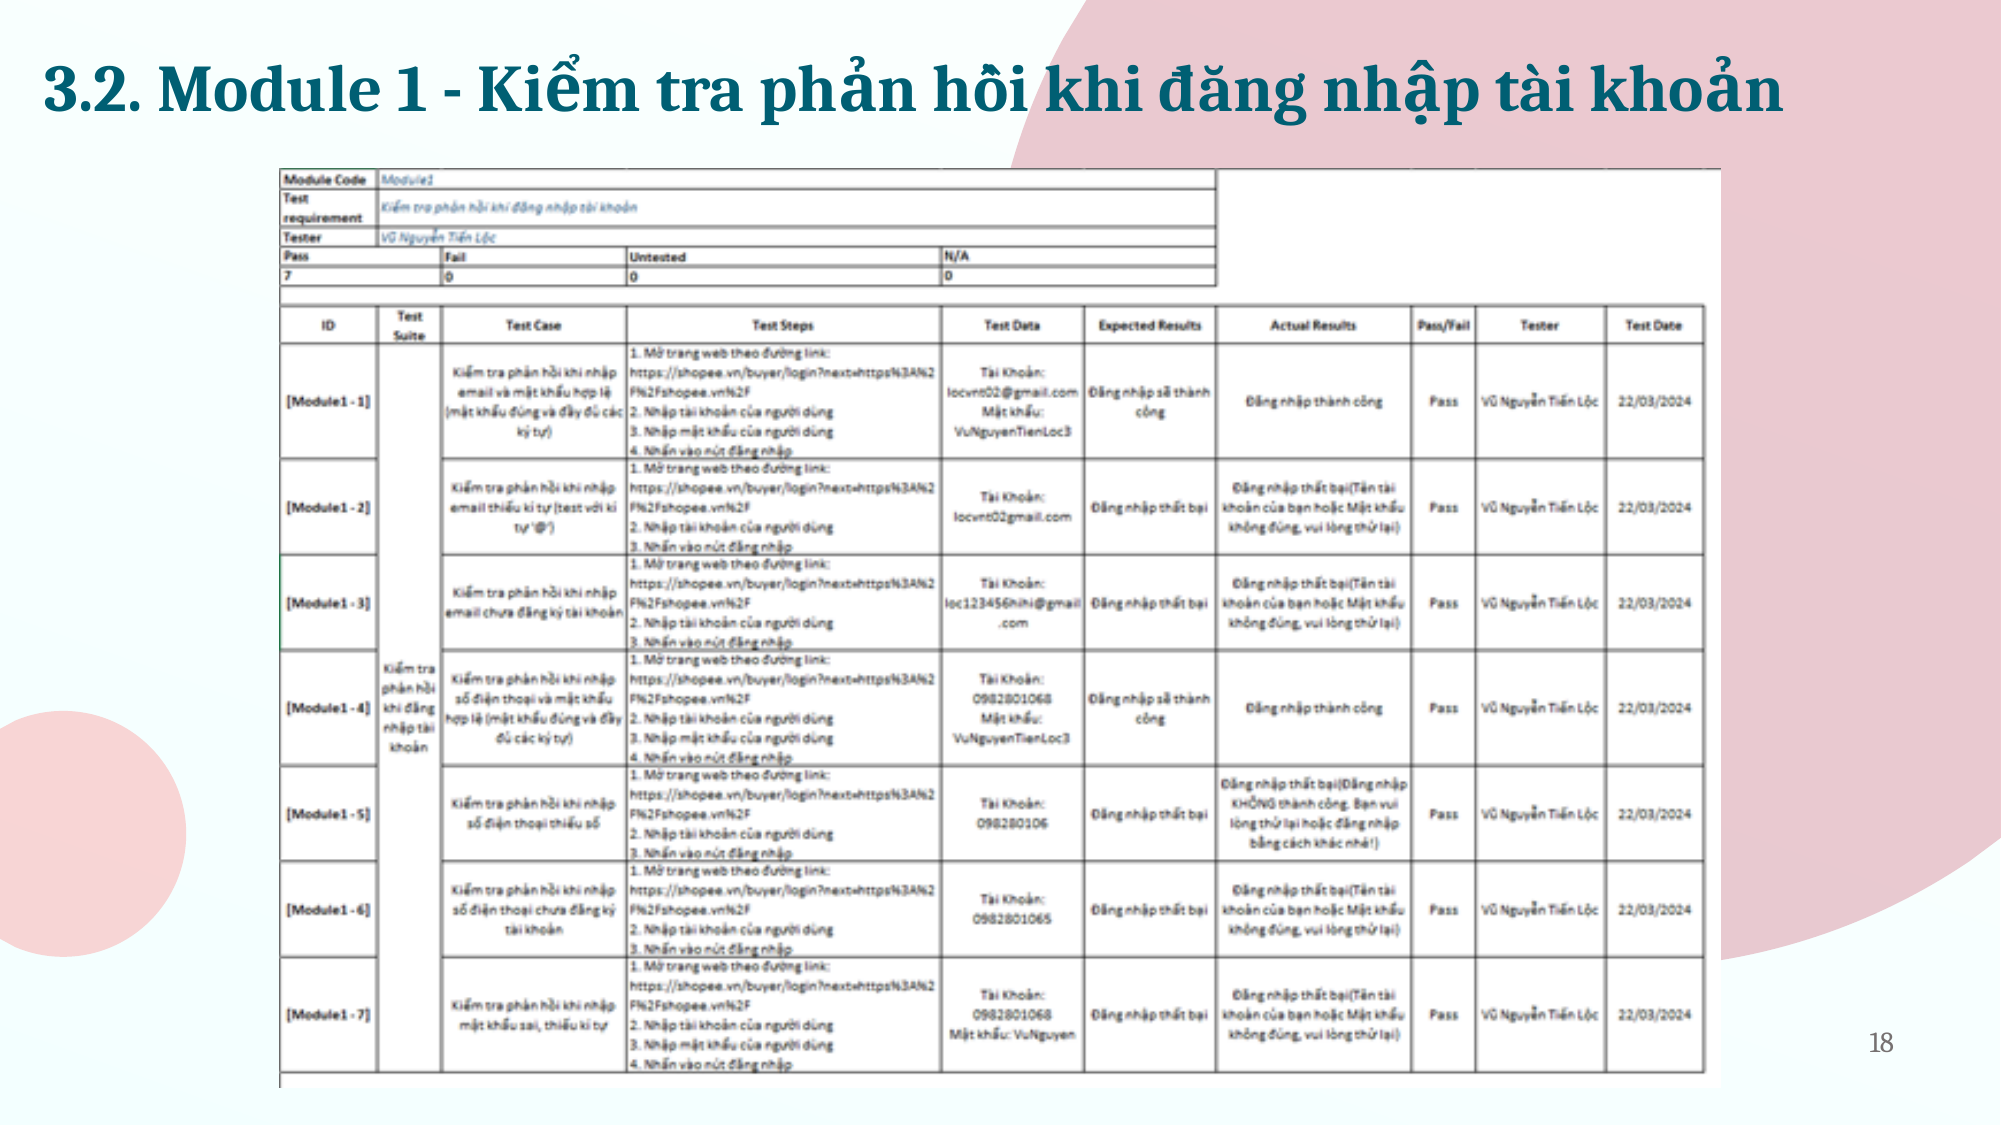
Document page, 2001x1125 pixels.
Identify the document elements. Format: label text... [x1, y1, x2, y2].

text_box 18 [1721, 1016, 1909, 1076]
picture [279, 168, 1721, 1088]
title 3.2. Module 1 - Kiểm tra phản hồi khi đăng nhập tài khoản [29, 37, 1910, 383]
